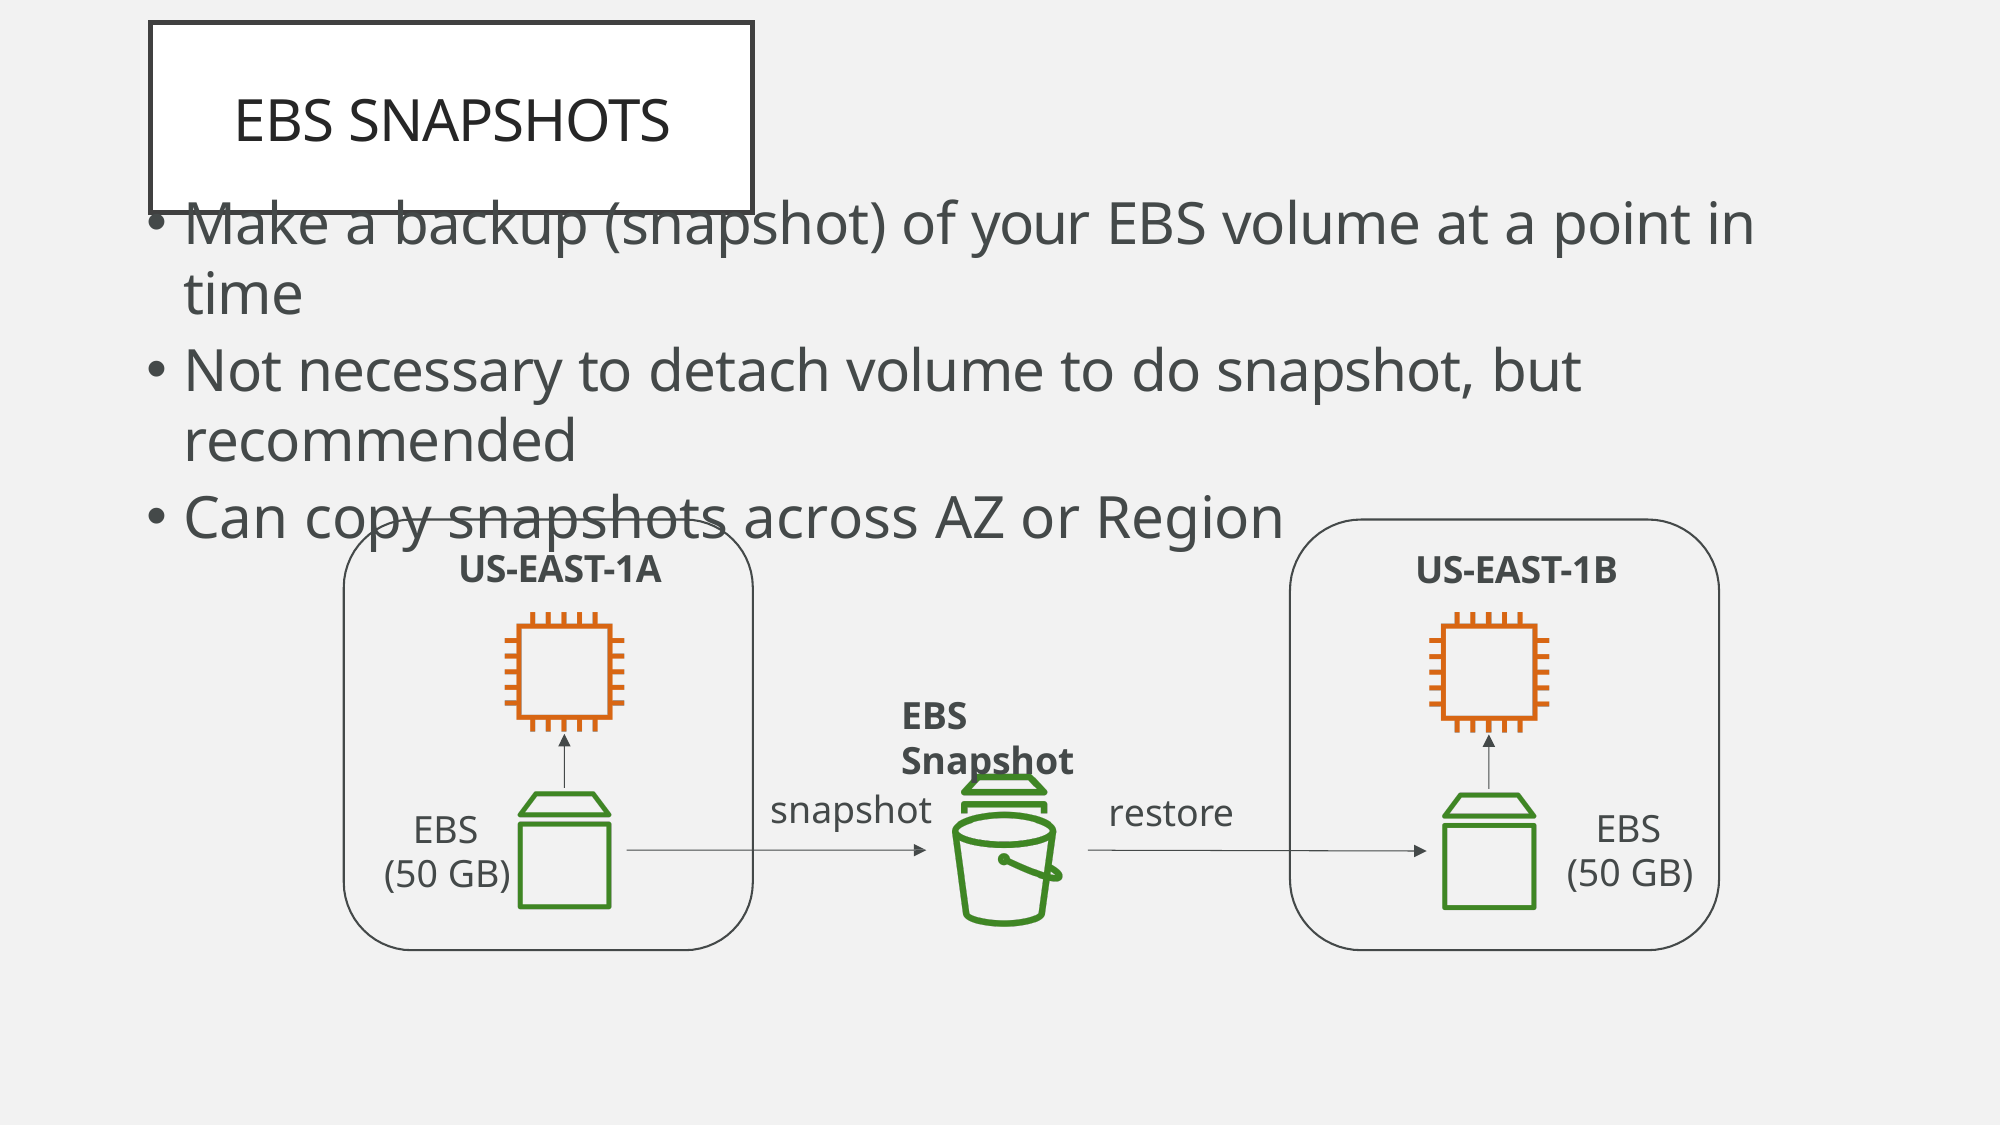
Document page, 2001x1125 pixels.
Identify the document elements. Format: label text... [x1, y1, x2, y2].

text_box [501, 609, 558, 913]
text_box Make a backup (snapshot) of your EBS volume at a point in time Not necessary to detach volume to do snapshot, but recommended Can copy snapshots across AZ or Region [144, 177, 1826, 551]
title EBS Snapshots [148, 20, 755, 177]
text_box [1289, 519, 1720, 951]
text_box EBS (50 GB) [1564, 801, 1698, 894]
text_box US-EAST-1B [1413, 543, 1632, 591]
text_box EBS (50 GB) [382, 802, 501, 895]
text_box [343, 519, 753, 951]
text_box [558, 609, 1552, 932]
text_box US-EAST-1A [456, 542, 683, 590]
